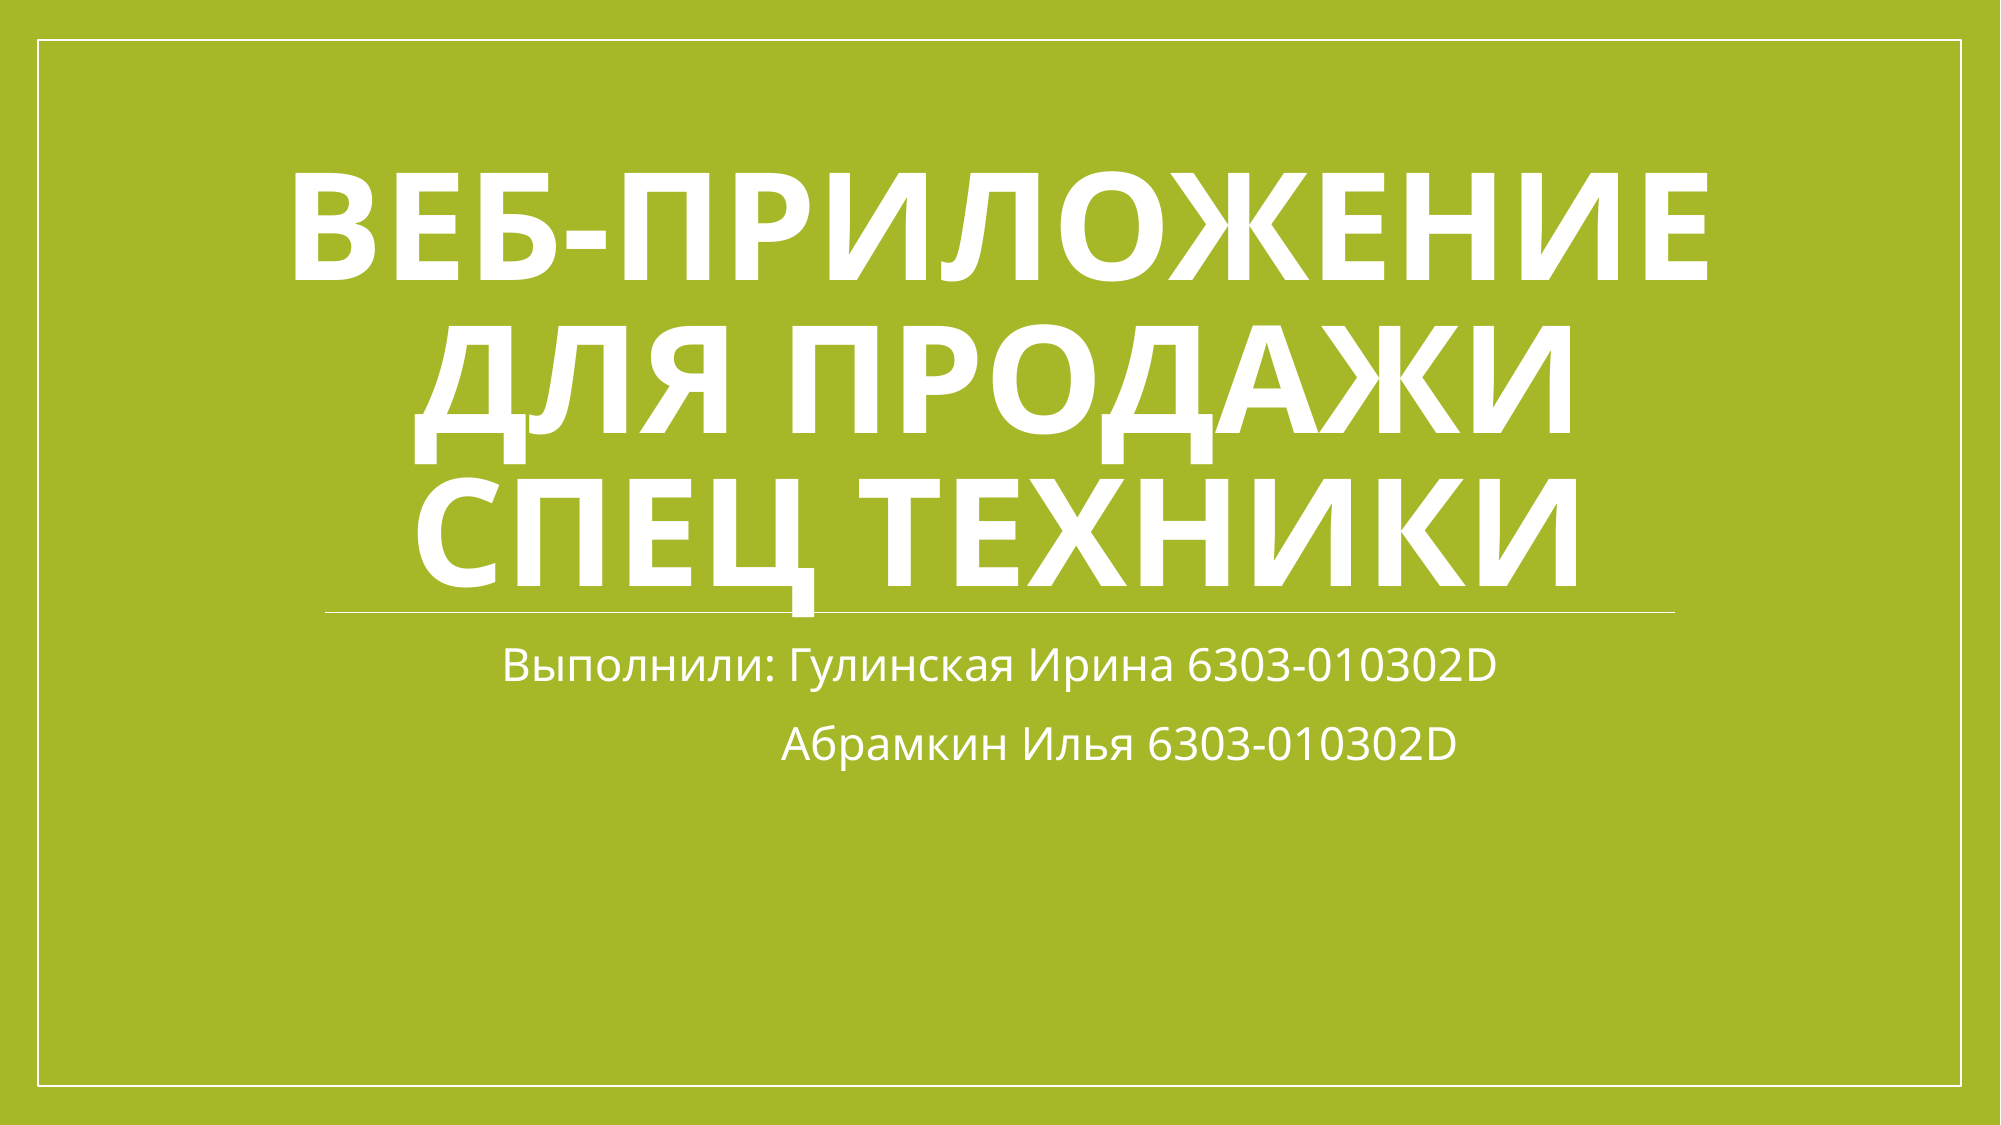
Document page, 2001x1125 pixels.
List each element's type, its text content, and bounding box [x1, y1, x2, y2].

title Веб-приложение для продажи спец техники [182, 144, 1818, 625]
subtitle Выполнили: Гулинская Ирина 6303-010302D Абрамкин Илья 6303-010302D [280, 634, 1719, 863]
